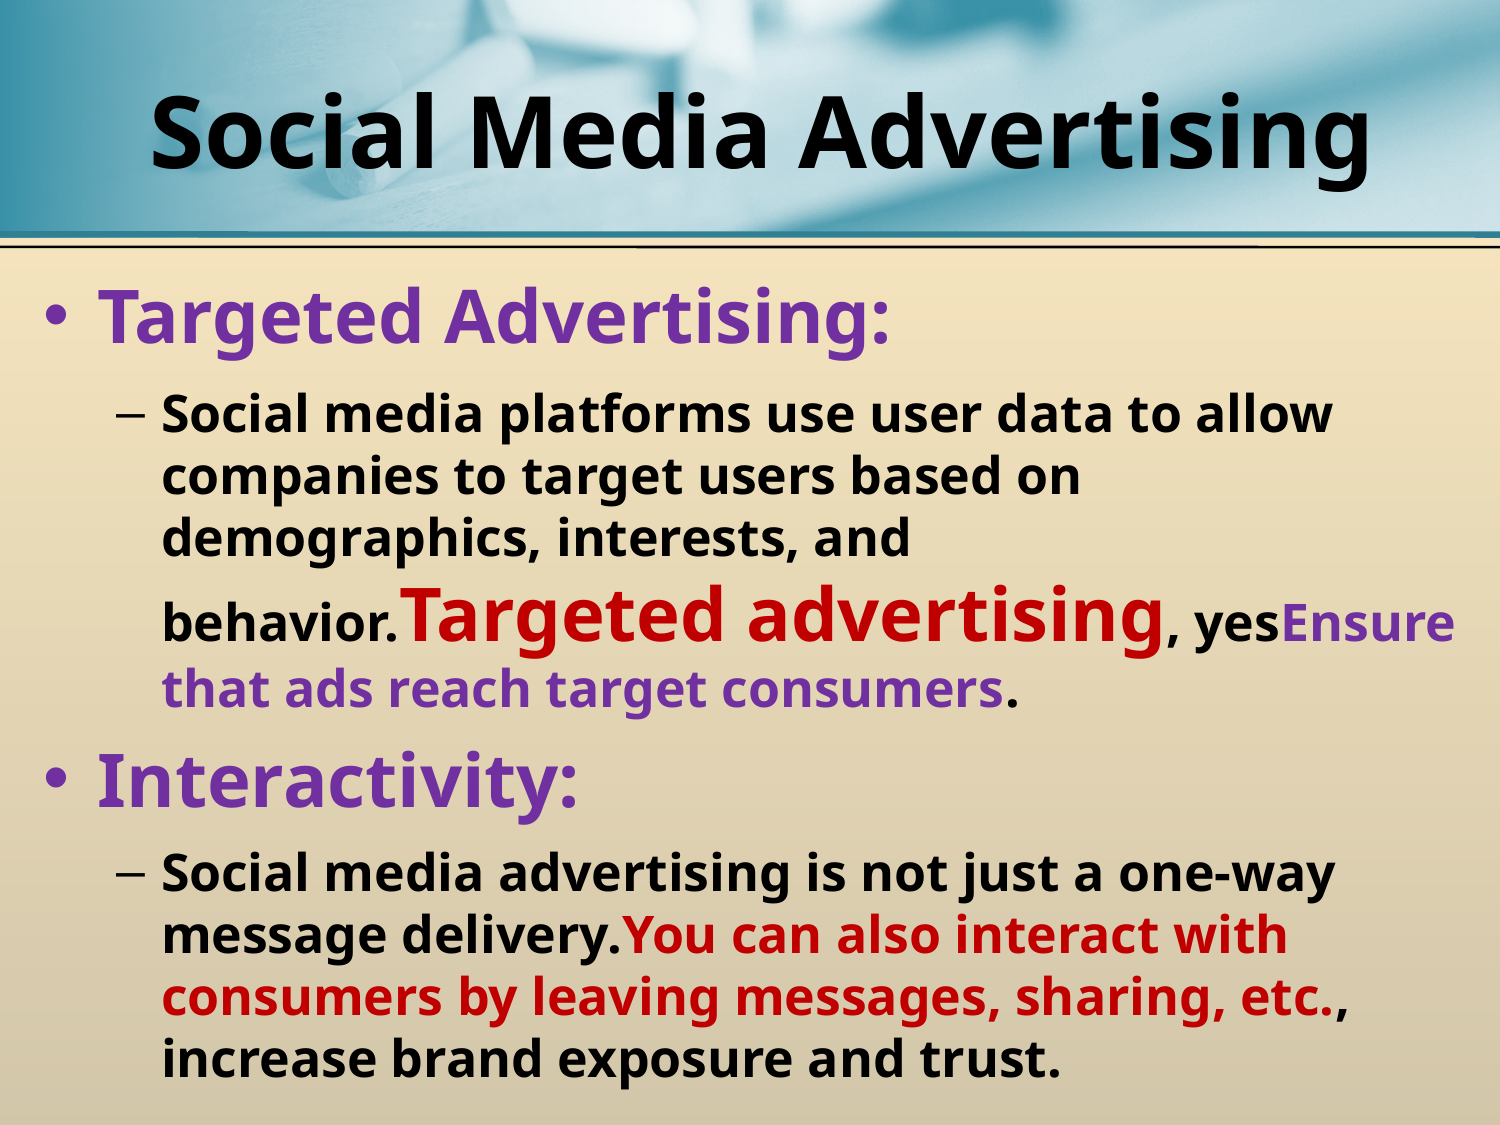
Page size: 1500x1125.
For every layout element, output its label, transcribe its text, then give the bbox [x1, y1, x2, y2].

title Social Media Advertising [45, 24, 1481, 233]
list Targeted Advertising: Social media platforms use user data to allow companies to target users based on demographics, interests, and behavior.Targeted advertising, yesEnsure that ads reach target consumers. Interactivity: Social media advertising is not just a one-way message delivery.You can also interact with consumers by leaving messages, sharing, etc., increase brand exposure and trust. [29, 262, 1481, 1103]
